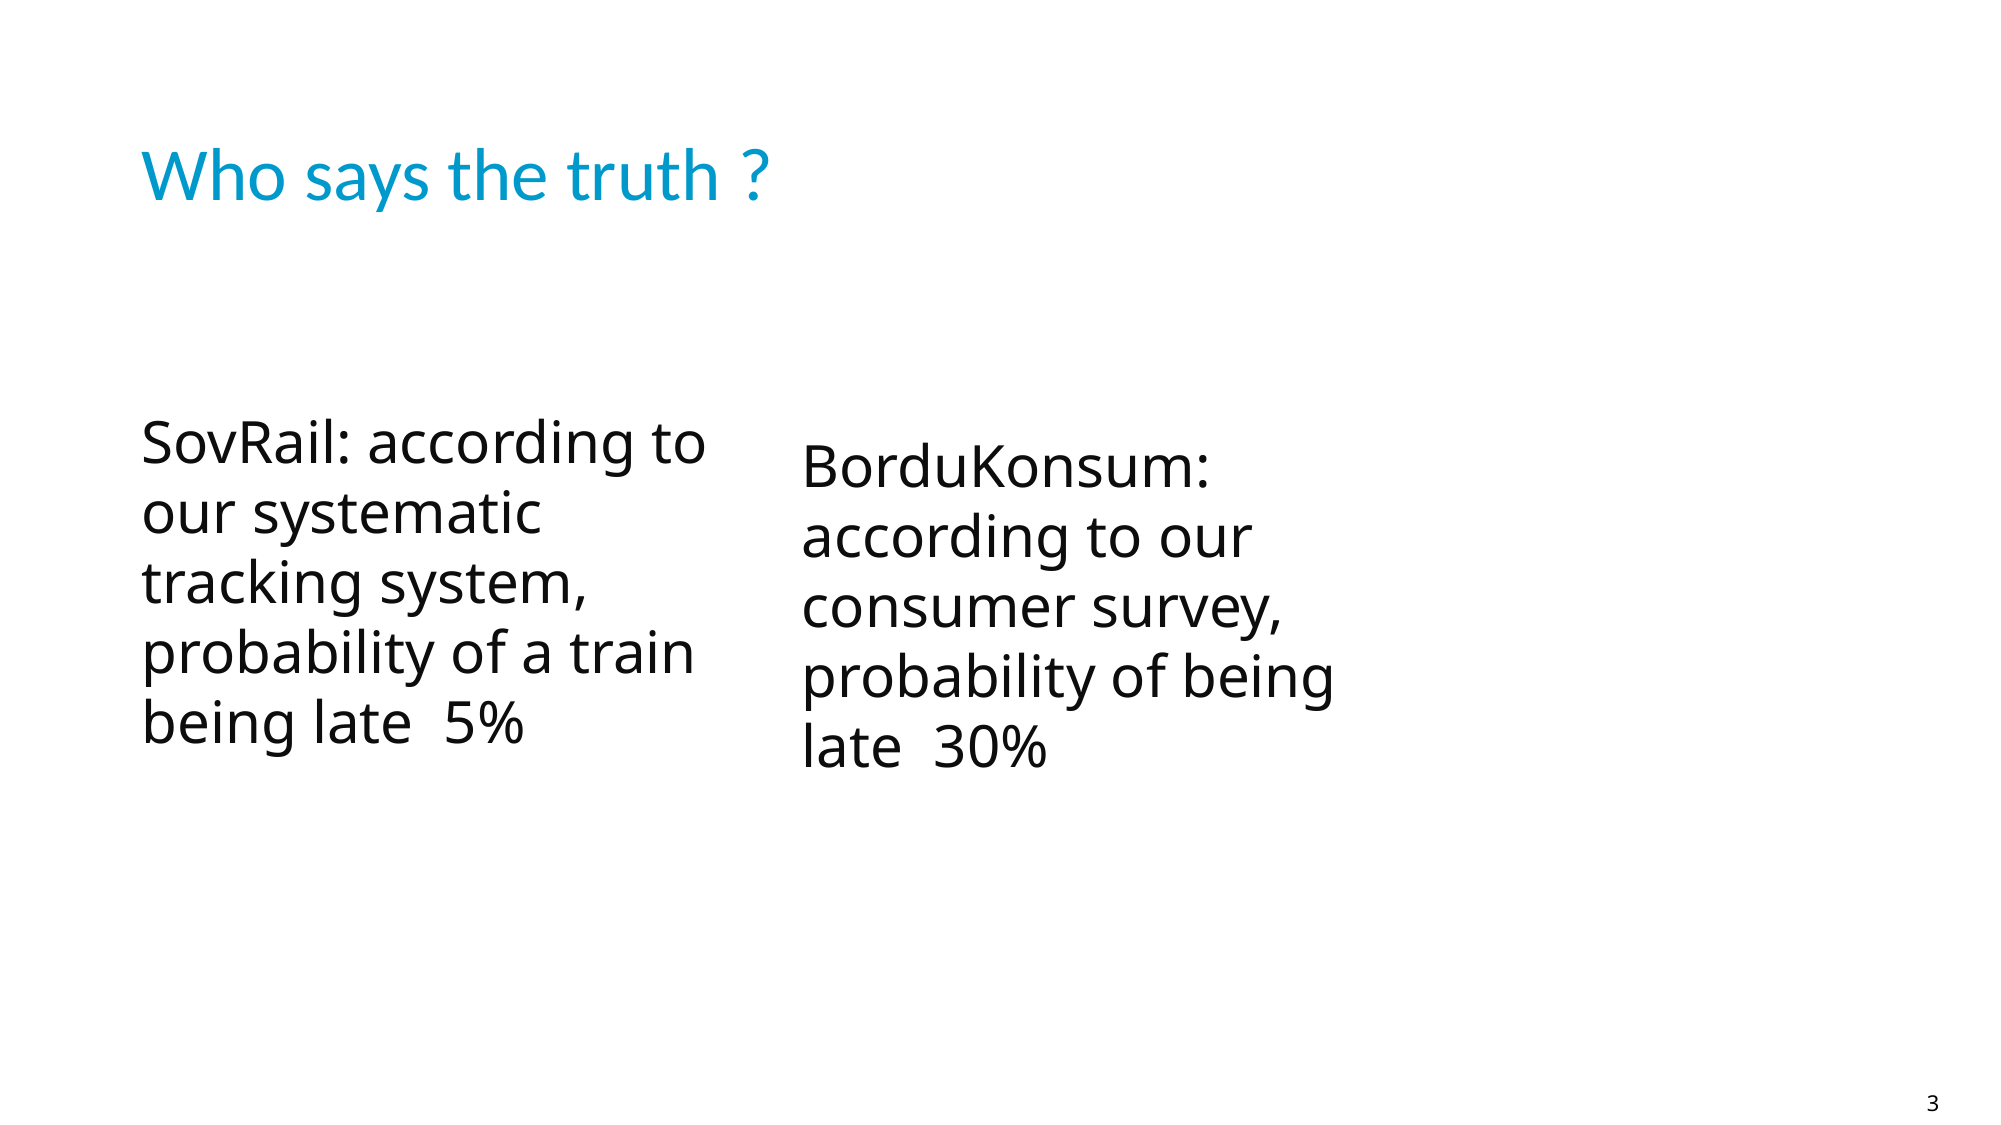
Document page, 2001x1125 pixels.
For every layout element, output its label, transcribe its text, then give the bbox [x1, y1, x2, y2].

text_box Who says the truth ? [126, 95, 1568, 245]
footer 3 [1866, 1082, 2000, 1125]
